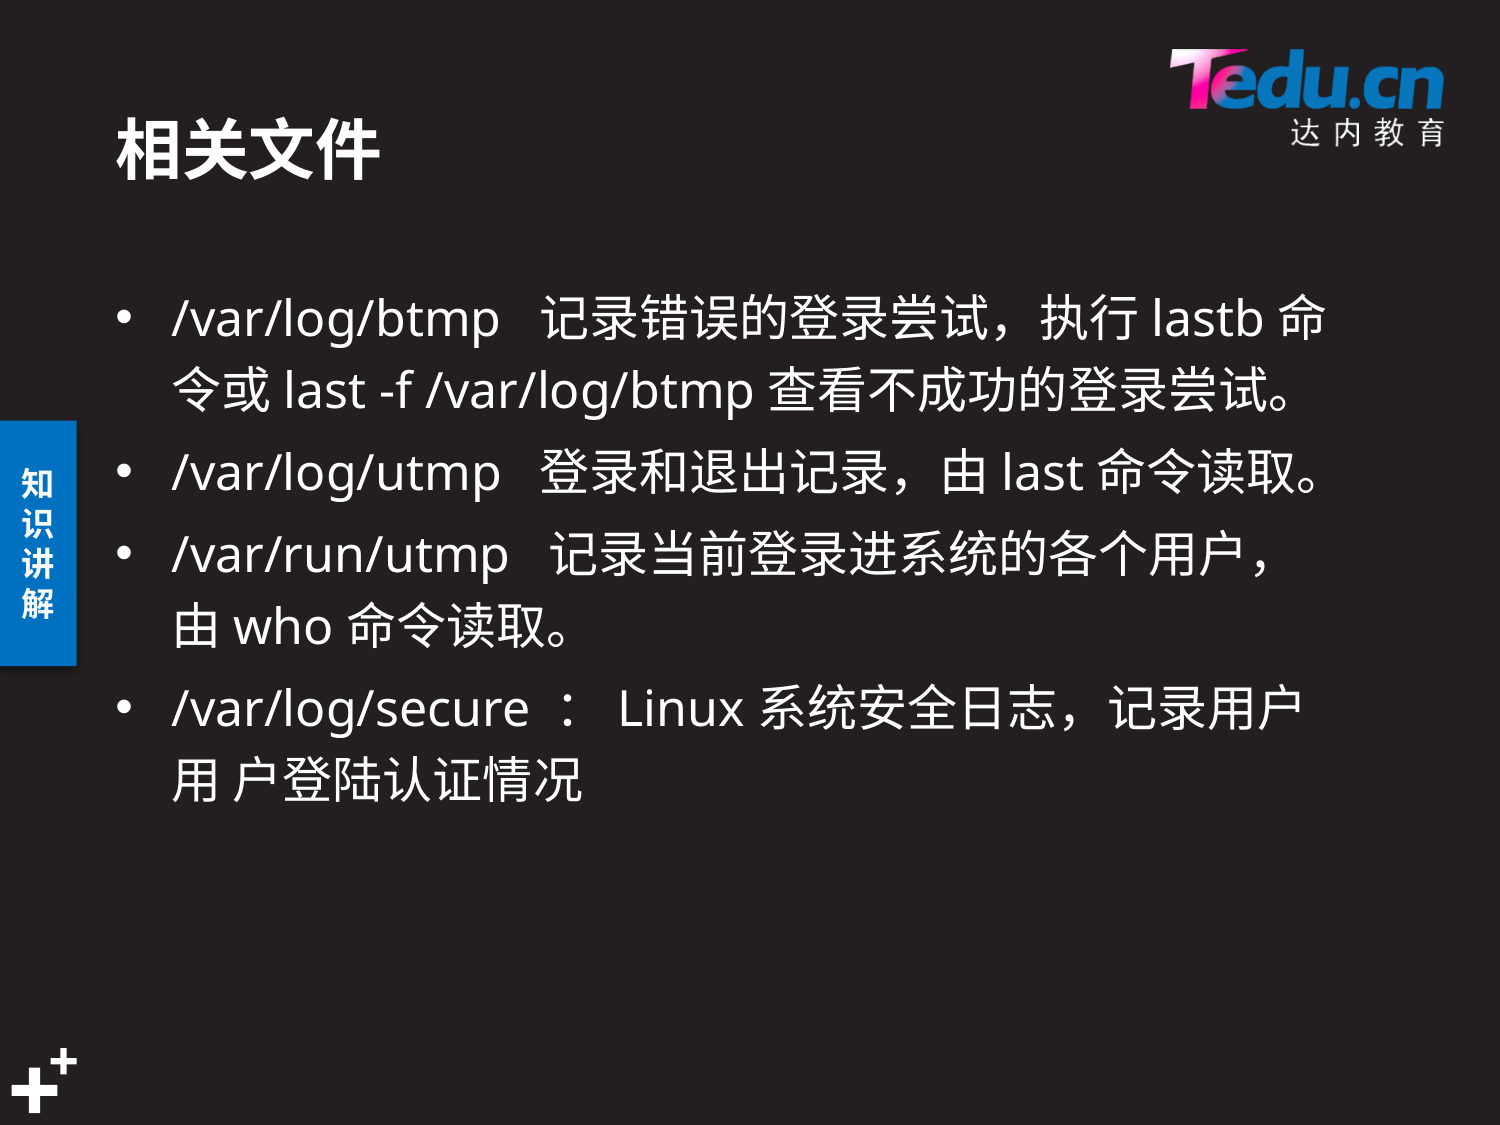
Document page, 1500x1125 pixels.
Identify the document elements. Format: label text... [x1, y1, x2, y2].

title 相关文件 [100, 89, 1211, 207]
picture [1157, 35, 1459, 162]
list /var/log/btmp 记录错误的登录尝试，执行lastb命令或last -f /var/log/btmp查看不成功的登录尝试。 /var/log/utmp 登录和退出记录，由last命令读取。 /var/run/utmp 记录当前登录进系统的各个用户，由who命令读取。 /var/log/secure ：Linux系统安全日志，记录用户用 户登陆认证情况 [100, 267, 1349, 828]
